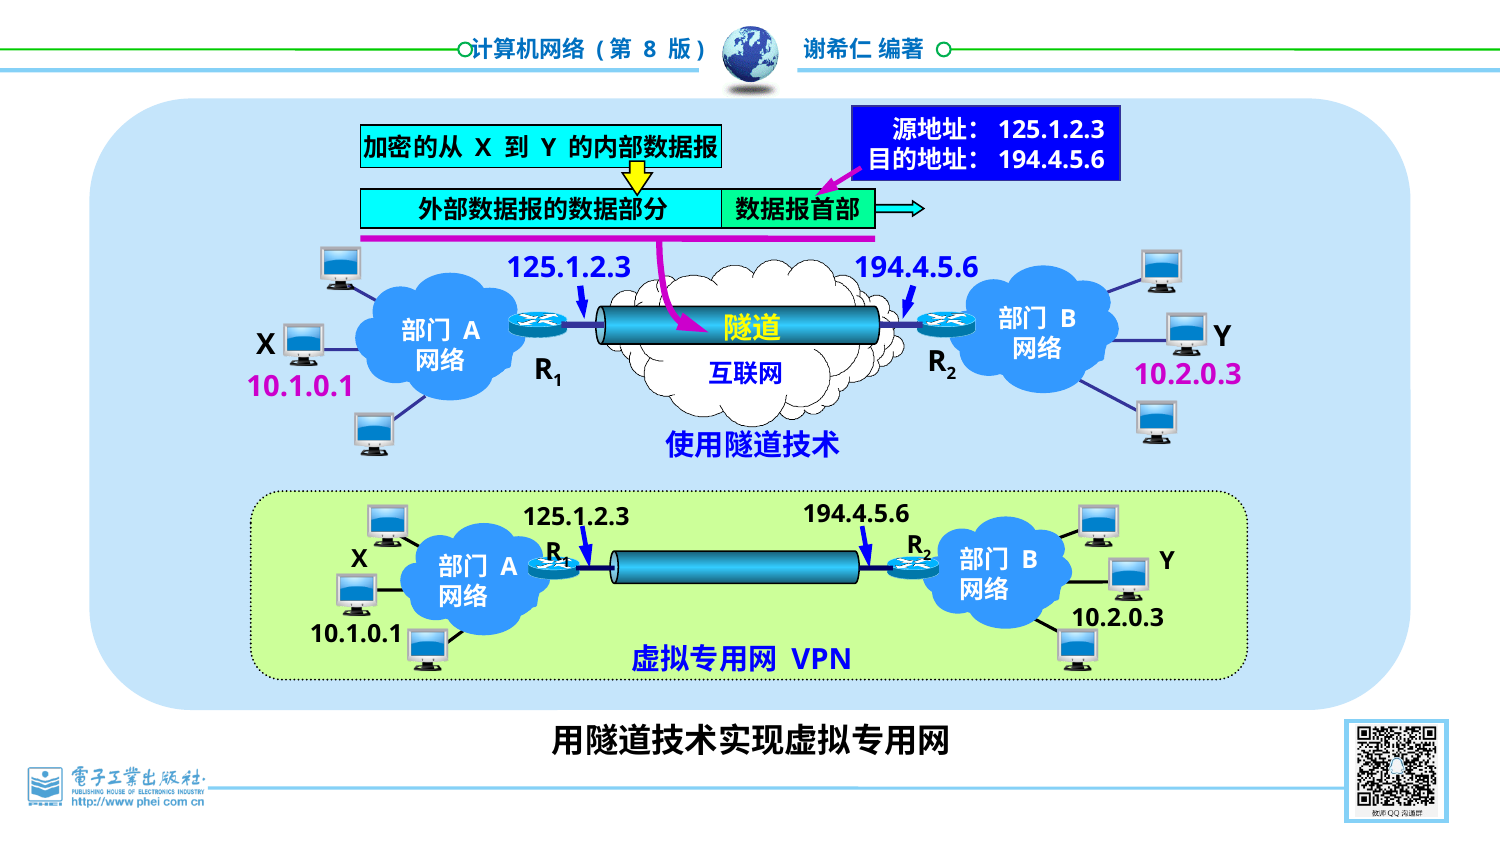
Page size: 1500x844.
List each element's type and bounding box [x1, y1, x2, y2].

picture [916, 333, 938, 338]
picture [1355, 724, 1438, 817]
picture [23, 764, 208, 809]
picture [508, 333, 568, 339]
picture [954, 333, 976, 338]
picture [720, 24, 780, 96]
text_box [87, 96, 1413, 767]
